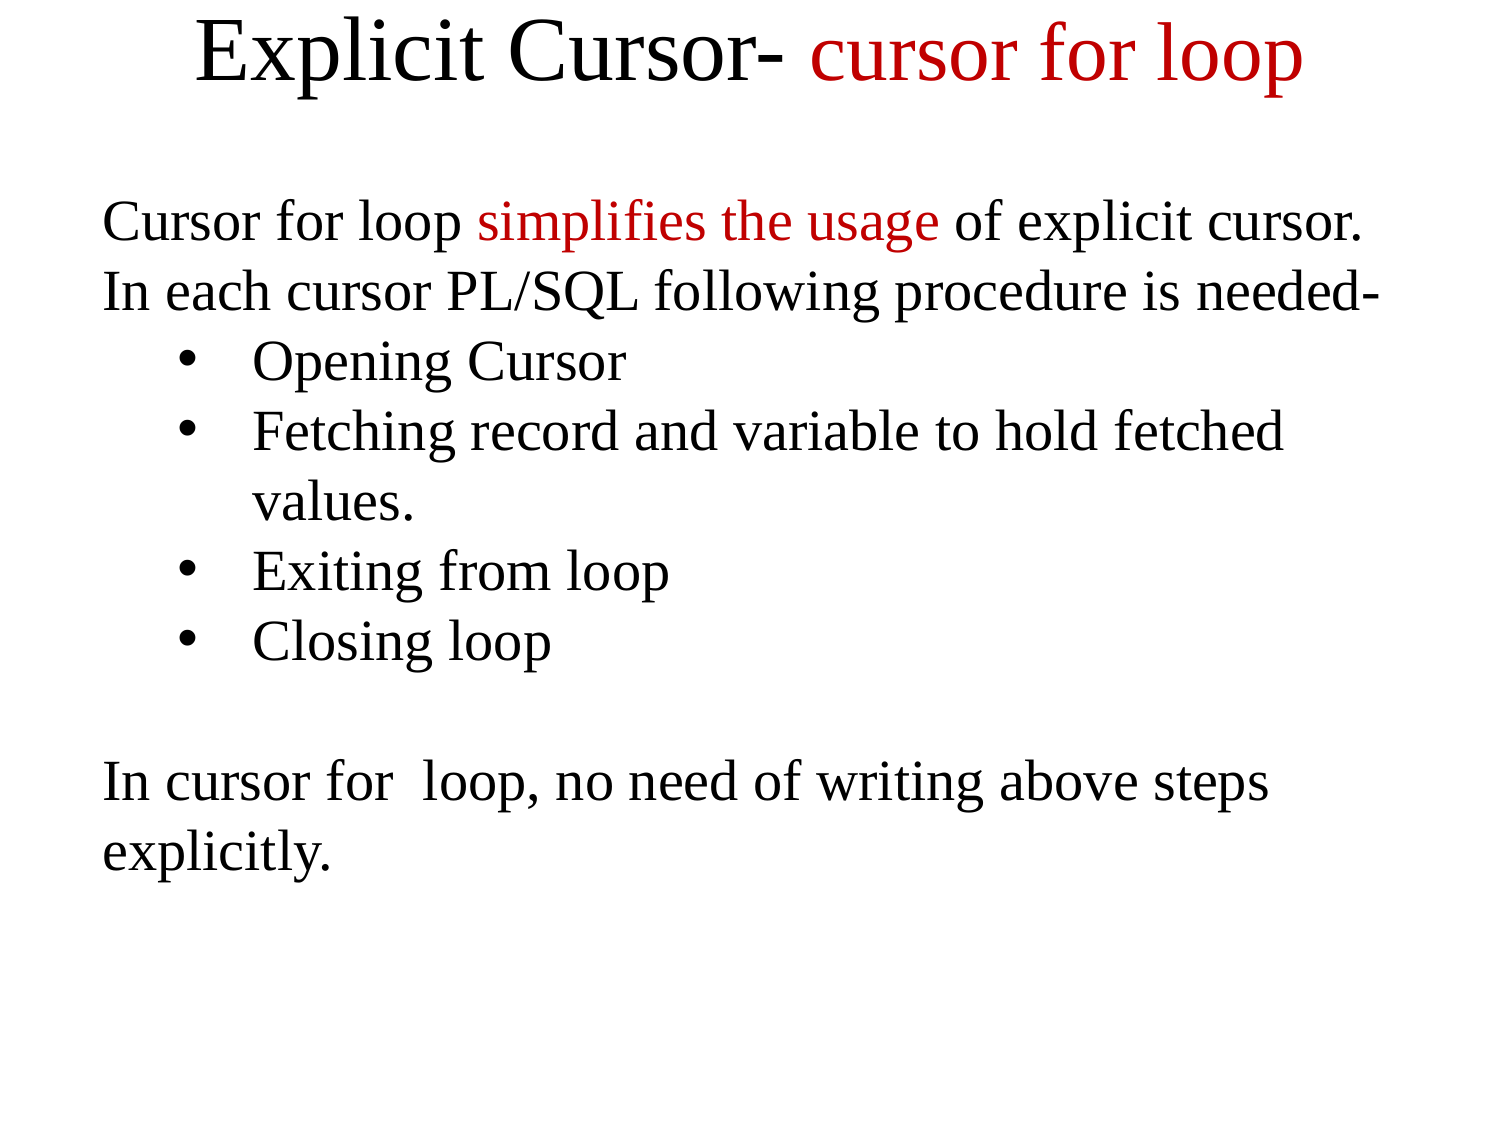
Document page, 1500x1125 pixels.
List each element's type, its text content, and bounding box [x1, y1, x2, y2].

text_box Cursor for loop simplifies the usage of explicit cursor. In each cursor PL/SQL following procedure is needed- Opening Cursor Fetching record and variable to hold fetched values. Exiting from loop Closing loop In cursor for loop, no need of writing above steps explicitly. [87, 174, 1450, 890]
text_box Explicit Cursor- cursor for loop [112, 0, 1388, 88]
